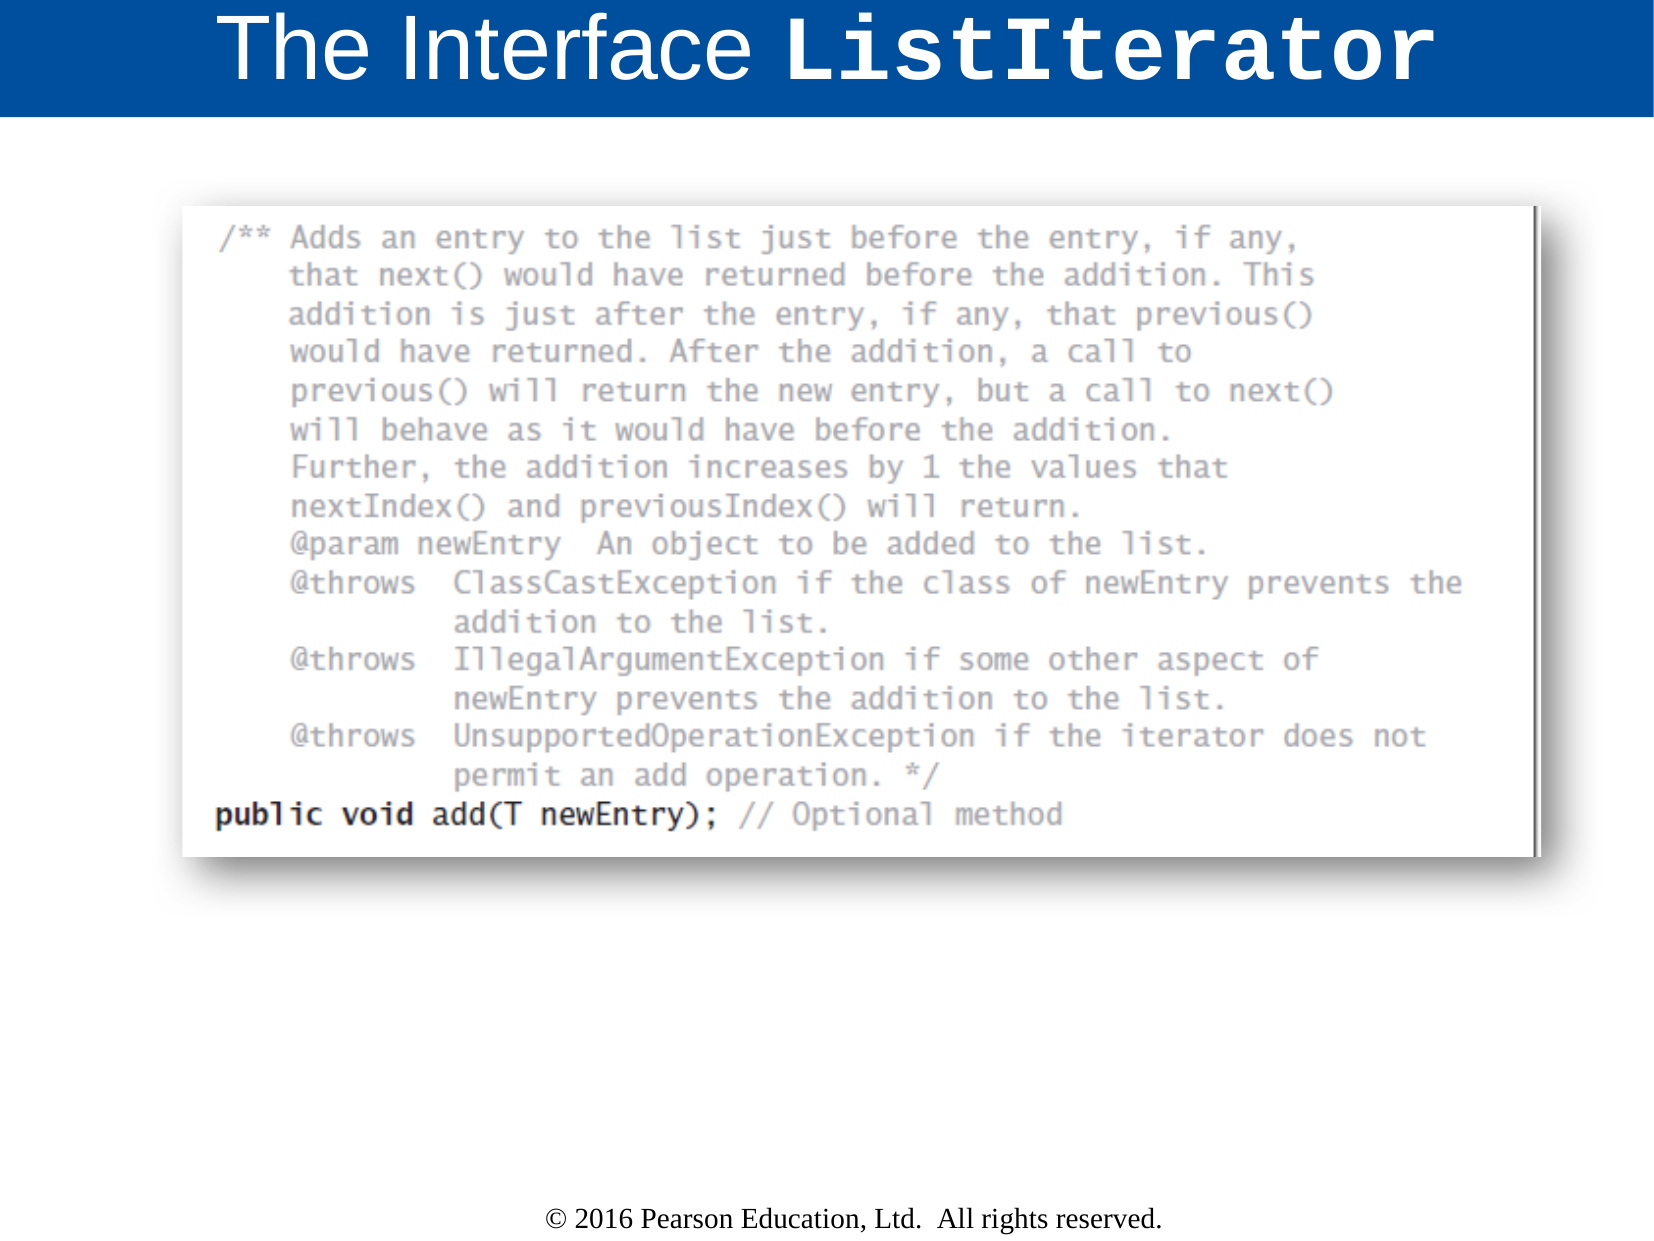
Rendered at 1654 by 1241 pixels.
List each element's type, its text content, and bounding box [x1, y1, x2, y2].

title The Interface ListIterator [0, 0, 1654, 118]
picture [181, 206, 1542, 857]
footer © 2016 Pearson Education, Ltd. All rights reserved. [460, 1201, 1248, 1241]
